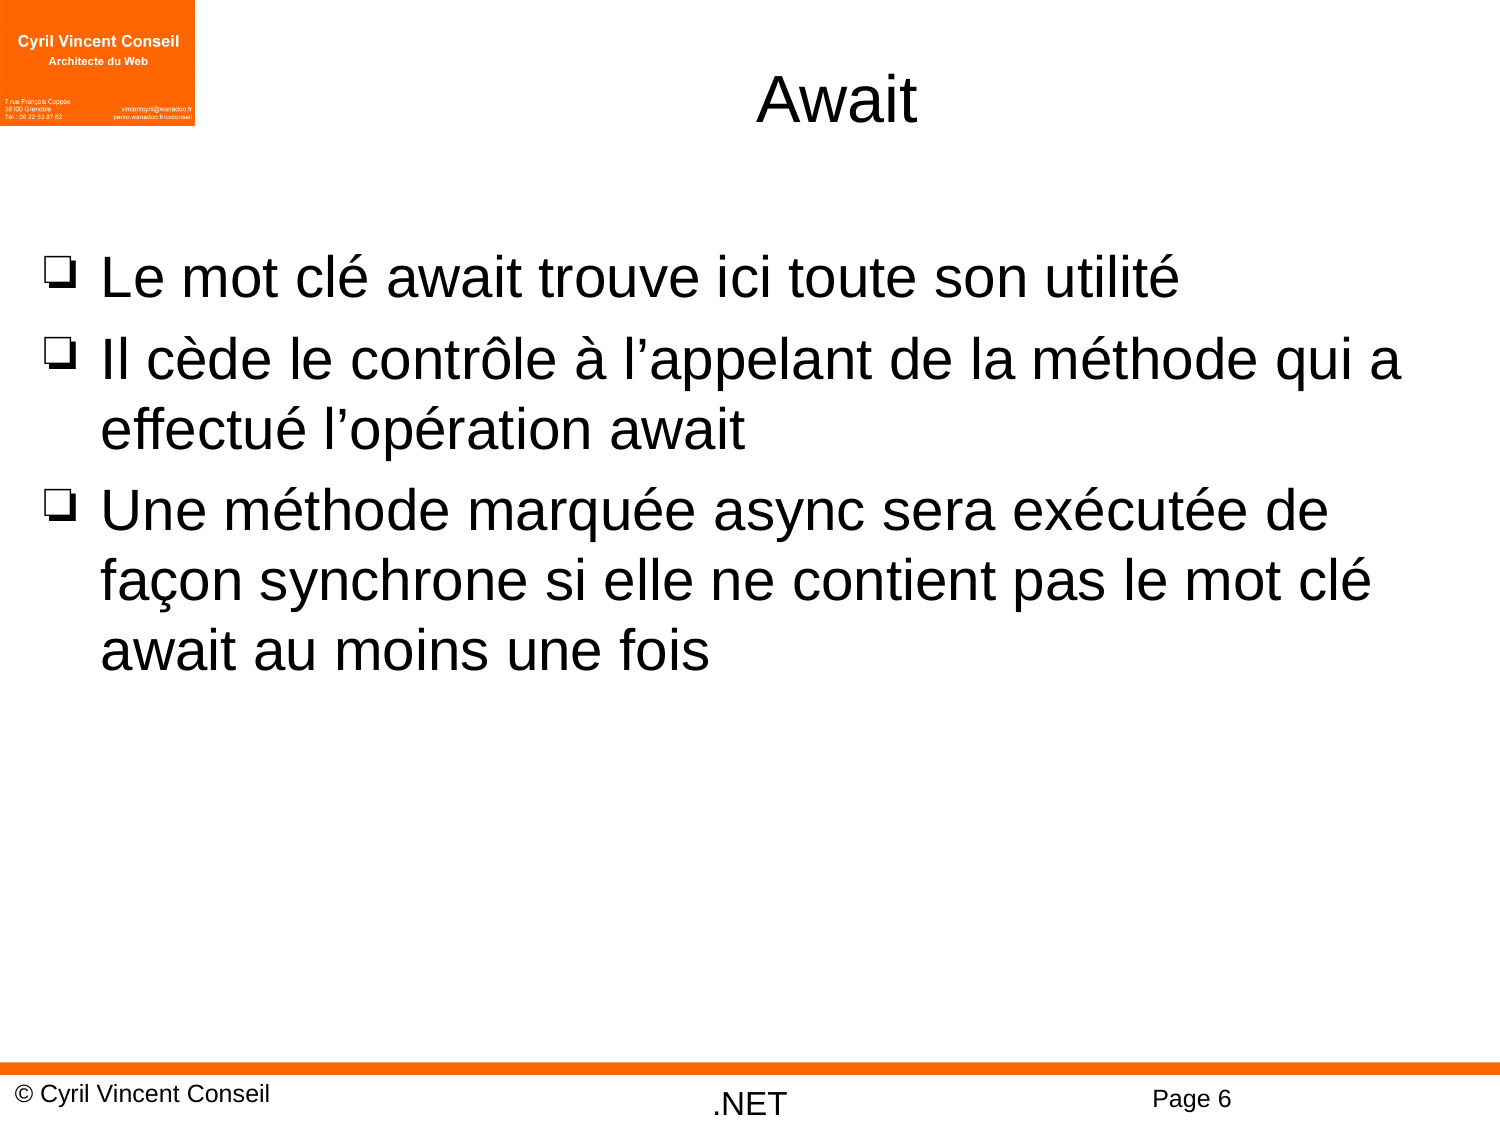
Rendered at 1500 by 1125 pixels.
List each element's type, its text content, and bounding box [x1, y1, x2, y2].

list Le mot clé await trouve ici toute son utilité Il cède le contrôle à l’appelant de la méthode qui a effectué l’opération await Une méthode marquée async sera exécutée de façon synchrone si elle ne contient pas le mot clé await au moins une fois [29, 231, 1468, 1059]
title Await [194, 2, 1480, 190]
picture [0, 0, 195, 126]
